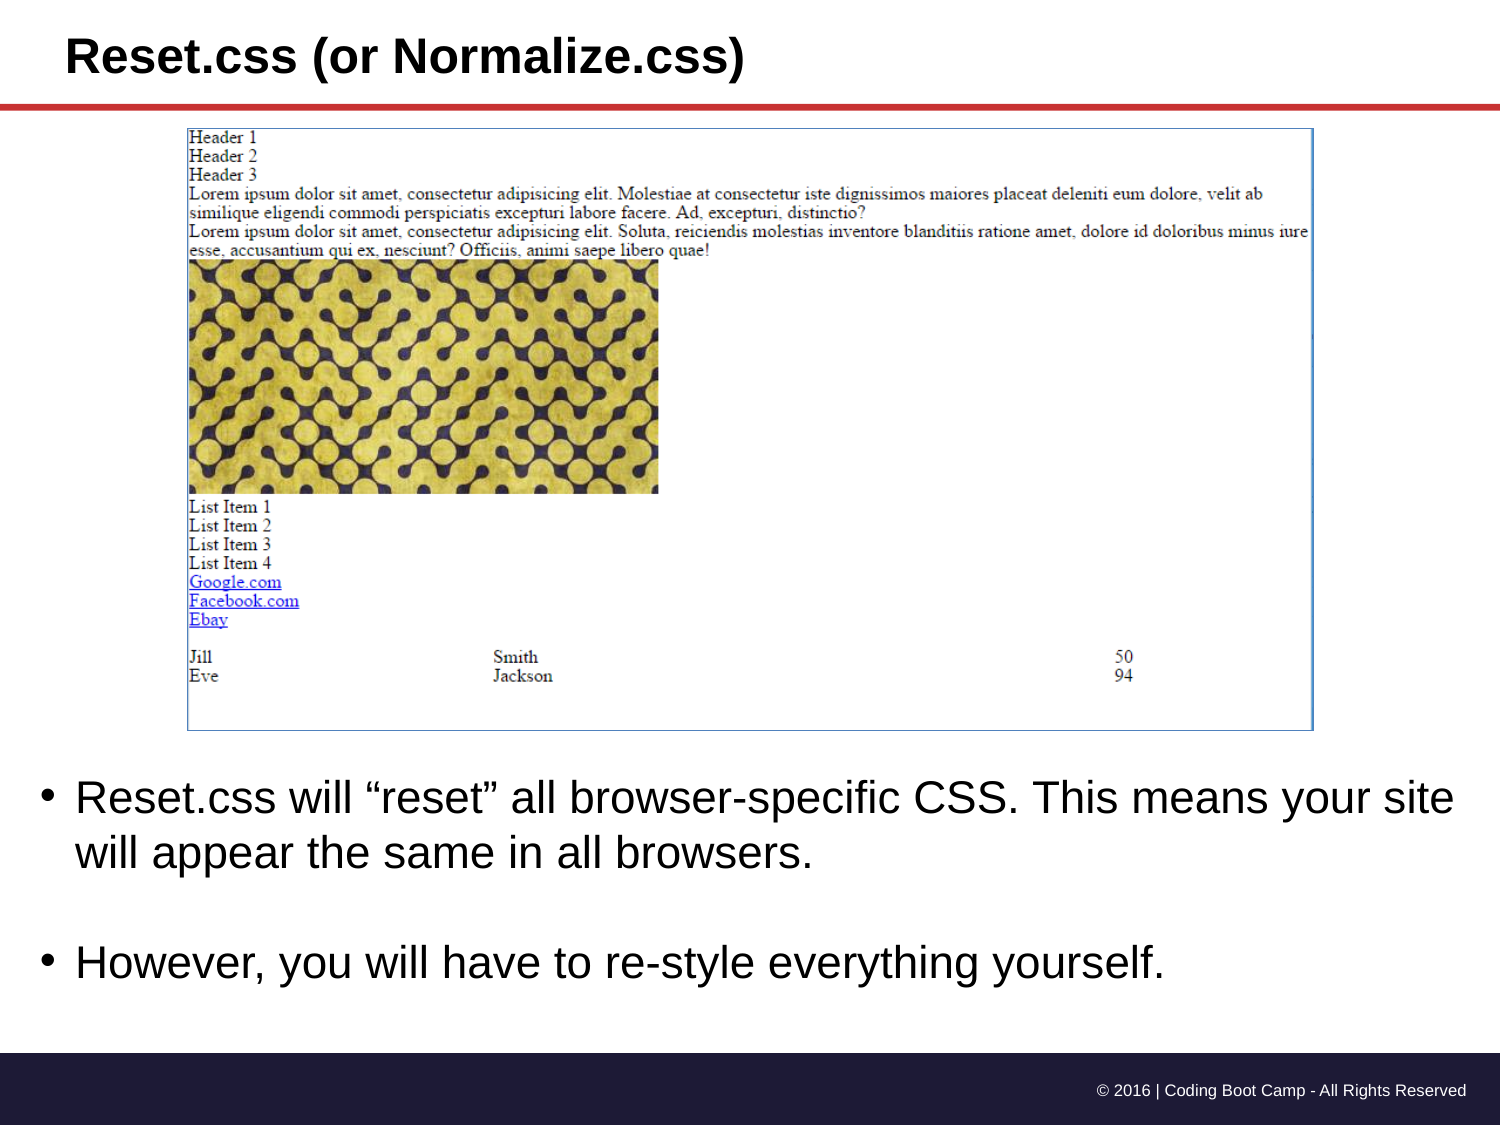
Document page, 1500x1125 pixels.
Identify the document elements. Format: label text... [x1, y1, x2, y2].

picture [187, 128, 1315, 732]
text_box Reset.css (or Normalize.css) [49, 0, 1213, 108]
text_box Reset.css will “reset” all browser-specific CSS. This means your site will appear the same in all browsers. However, you will have to re-style everything yourself. [24, 752, 1482, 1050]
